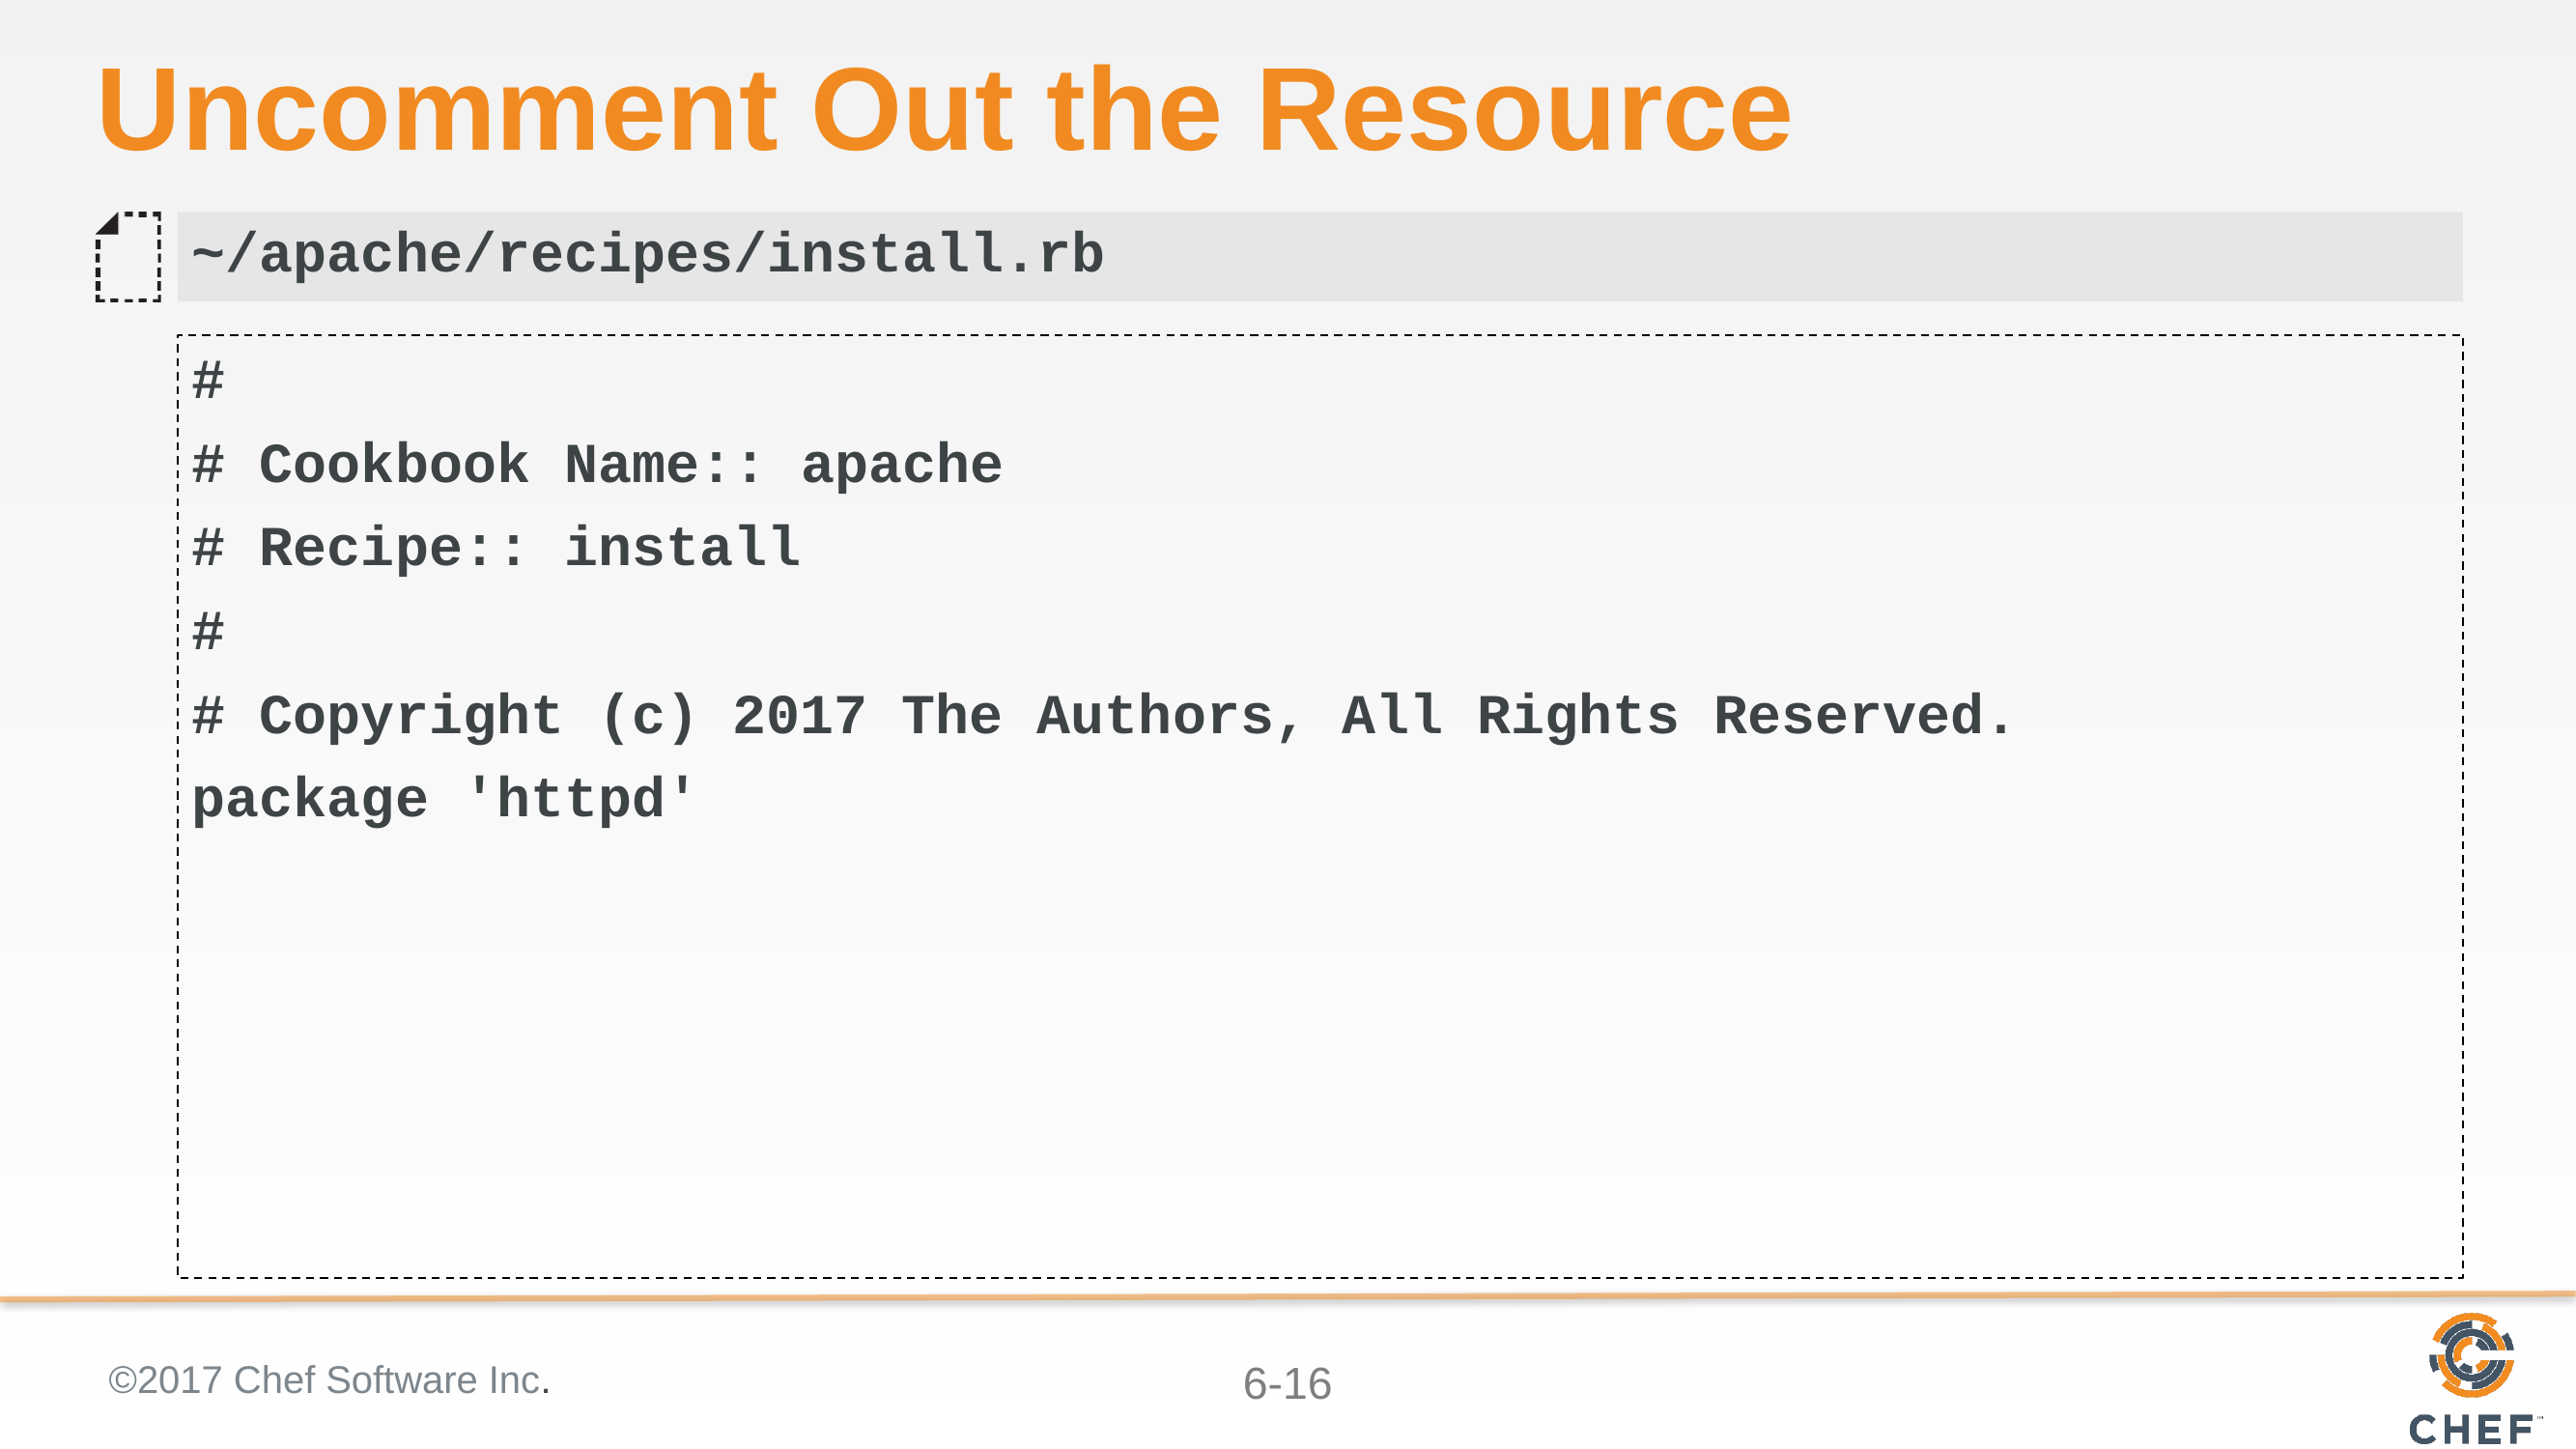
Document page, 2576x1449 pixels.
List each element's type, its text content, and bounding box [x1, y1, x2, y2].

picture [2399, 1297, 2551, 1449]
list ~/apache/recipes/install.rb [177, 212, 2463, 302]
title Uncomment Out the Resource [96, 48, 2463, 180]
list # # Cookbook Name:: apache # Recipe:: install # # Copyright (c) 2017 The Authors, All Rights Reserved. package 'httpd' [177, 334, 2464, 1279]
